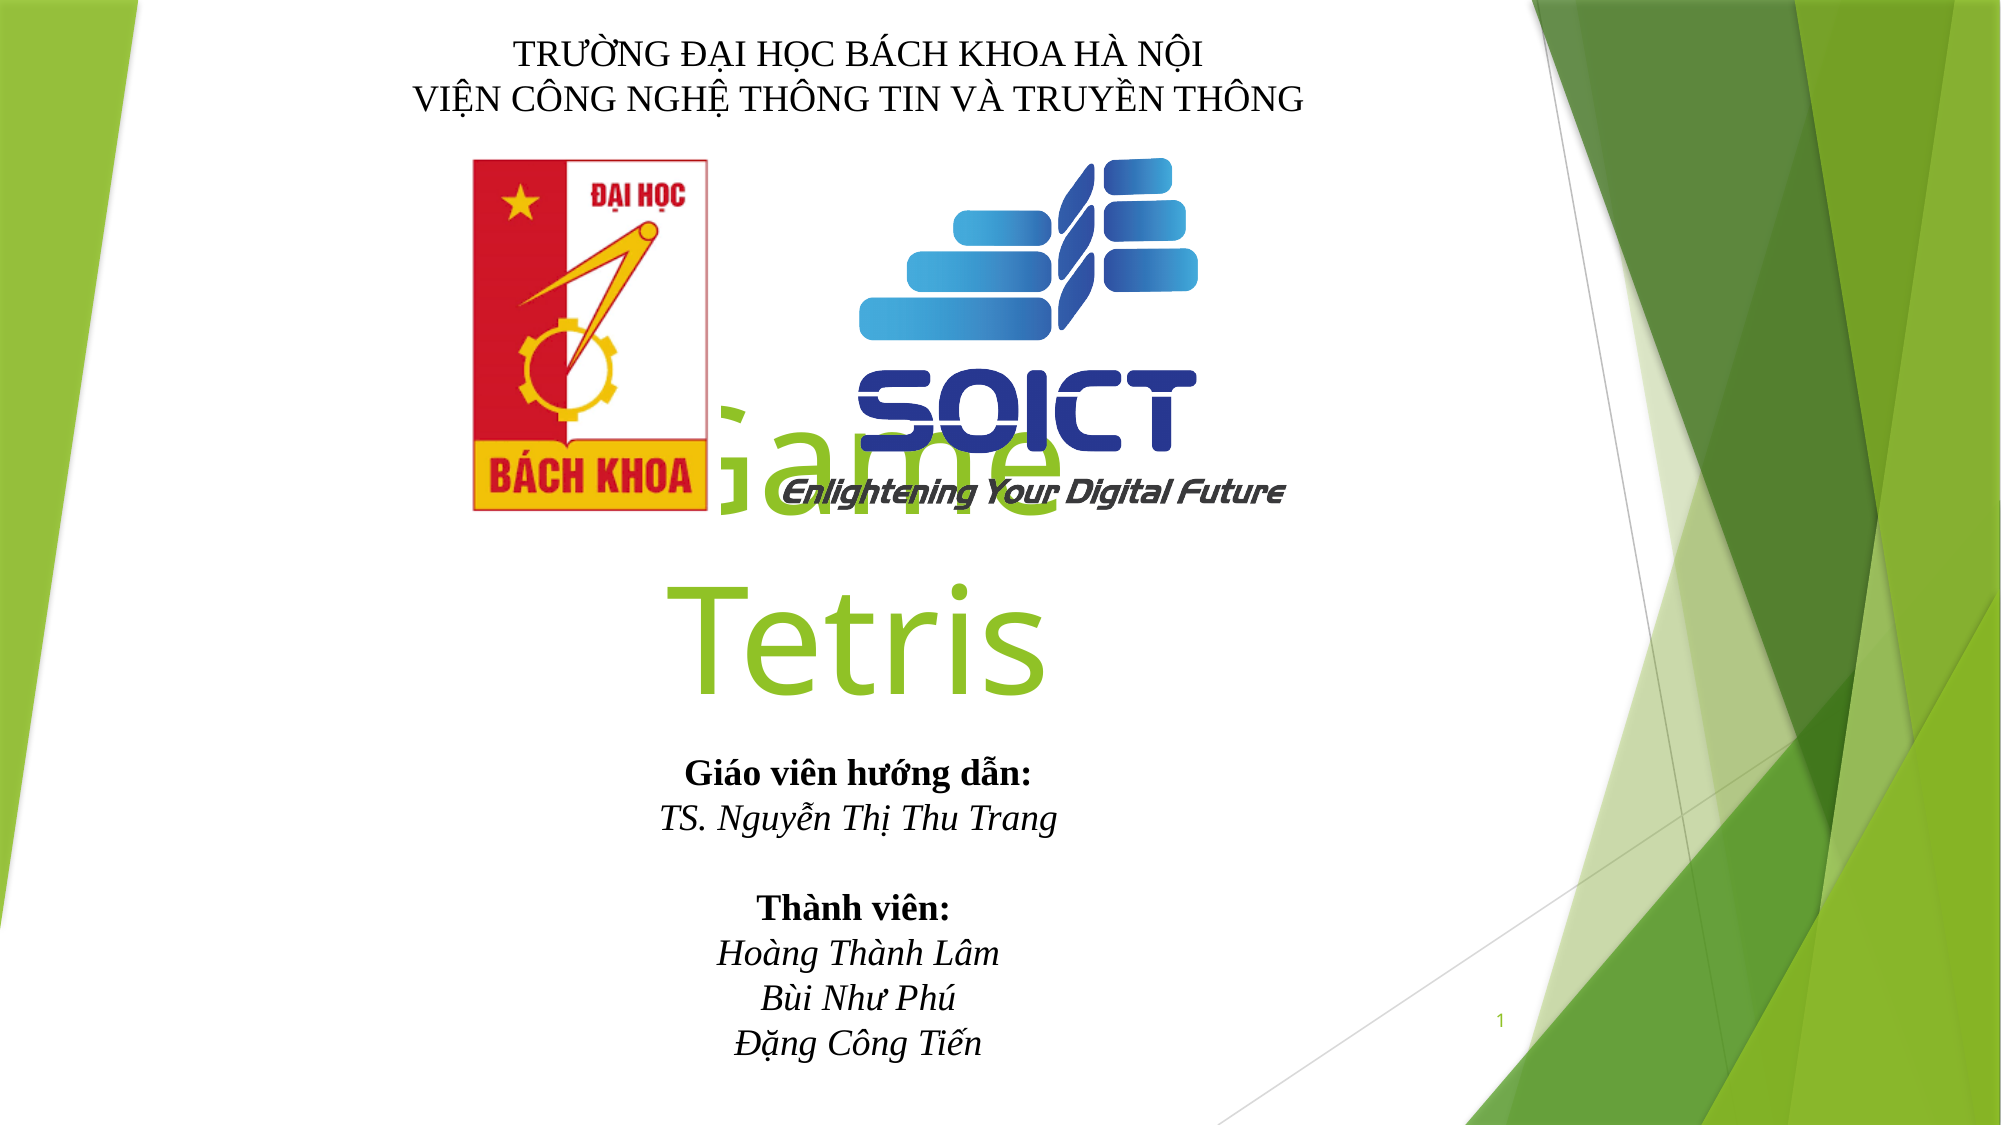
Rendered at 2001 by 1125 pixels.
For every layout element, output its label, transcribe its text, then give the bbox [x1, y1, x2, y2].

picture [460, 139, 721, 531]
title Game Tetris [430, 510, 1287, 733]
text_box TRƯỜNG ĐẠI HỌC BÁCH KHOA HÀ NỘI VIỆN CÔNG NGHỆ THÔNG TIN VÀ TRUYỀN THÔNG [397, 21, 1320, 126]
picture [782, 157, 1287, 511]
text_box Giáo viên hướng dẫn: TS. Nguyễn Thị Thu Trang Thành viên: Hoàng Thành Lâm Bùi Như Phú Đặng Công Tiến [643, 740, 1074, 1071]
slide_number 1 [1409, 991, 1522, 1051]
